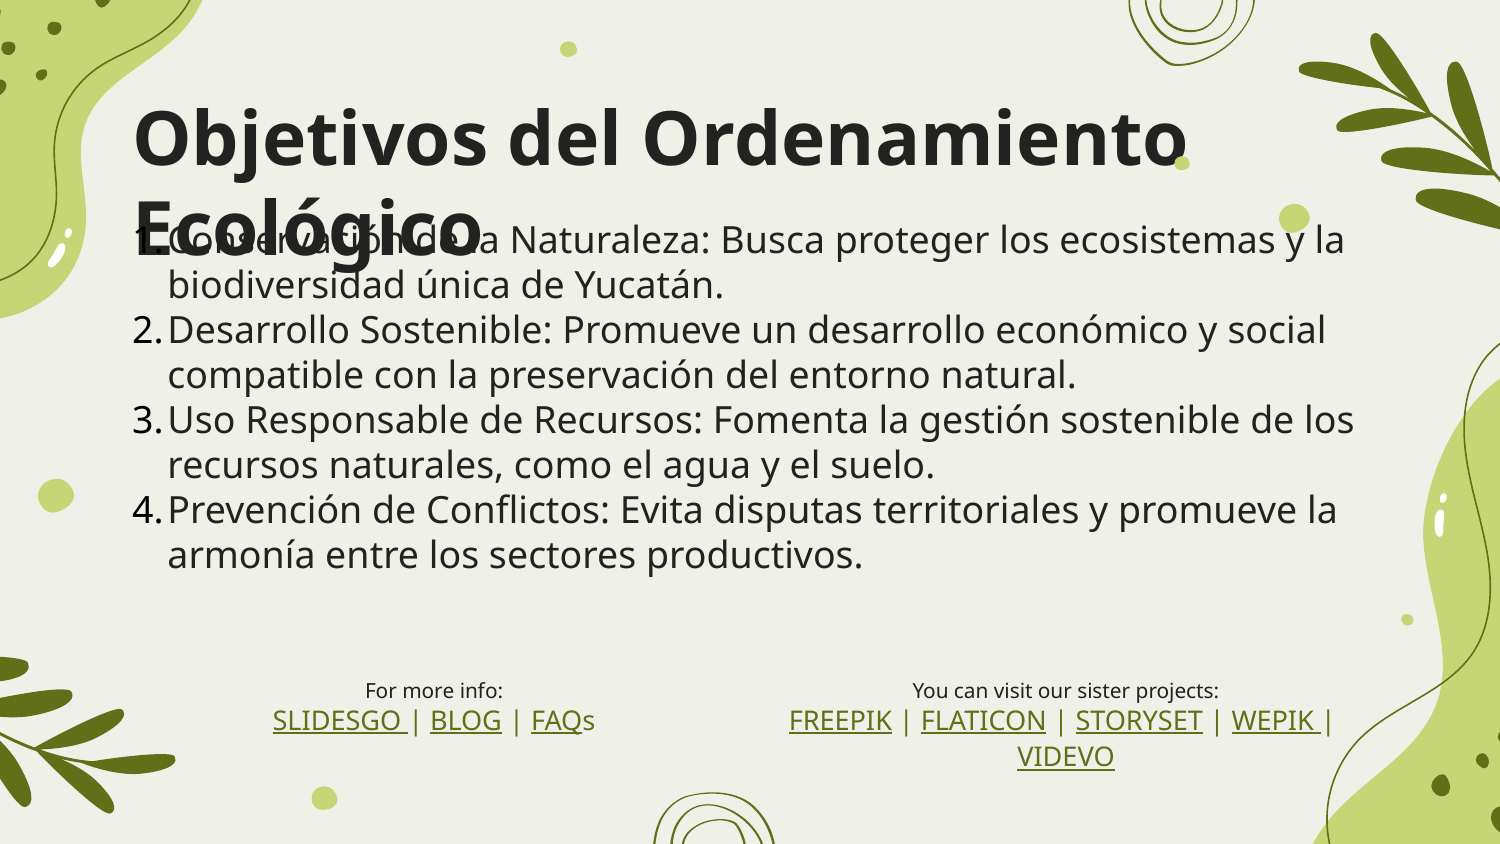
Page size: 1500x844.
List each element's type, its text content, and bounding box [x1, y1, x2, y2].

text_box [1174, 156, 1190, 171]
text_box Conservación de la Naturaleza: Busca proteger los ecosistemas y la biodiversidad única de Yucatán. Desarrollo Sostenible: Promueve un desarrollo económico y social compatible con la preservación del entorno natural. Uso Responsable de Recursos: Fomenta la gestión sostenible de los recursos naturales, como el agua y el suelo. Prevención de Conflictos: Evita disputas territoriales y promueve la armonía entre los sectores productivos. [117, 200, 1381, 262]
title Objetivos del Ordenamiento Ecológico [117, 75, 1383, 183]
text_box For more info: SLIDESGO | BLOG | FAQs [118, 663, 749, 739]
text_box You can visit our sister projects: FREEPIK | FLATICON | STORYSET | WEPIK | VIDEVO [749, 663, 1382, 739]
text_box [1279, 203, 1310, 233]
